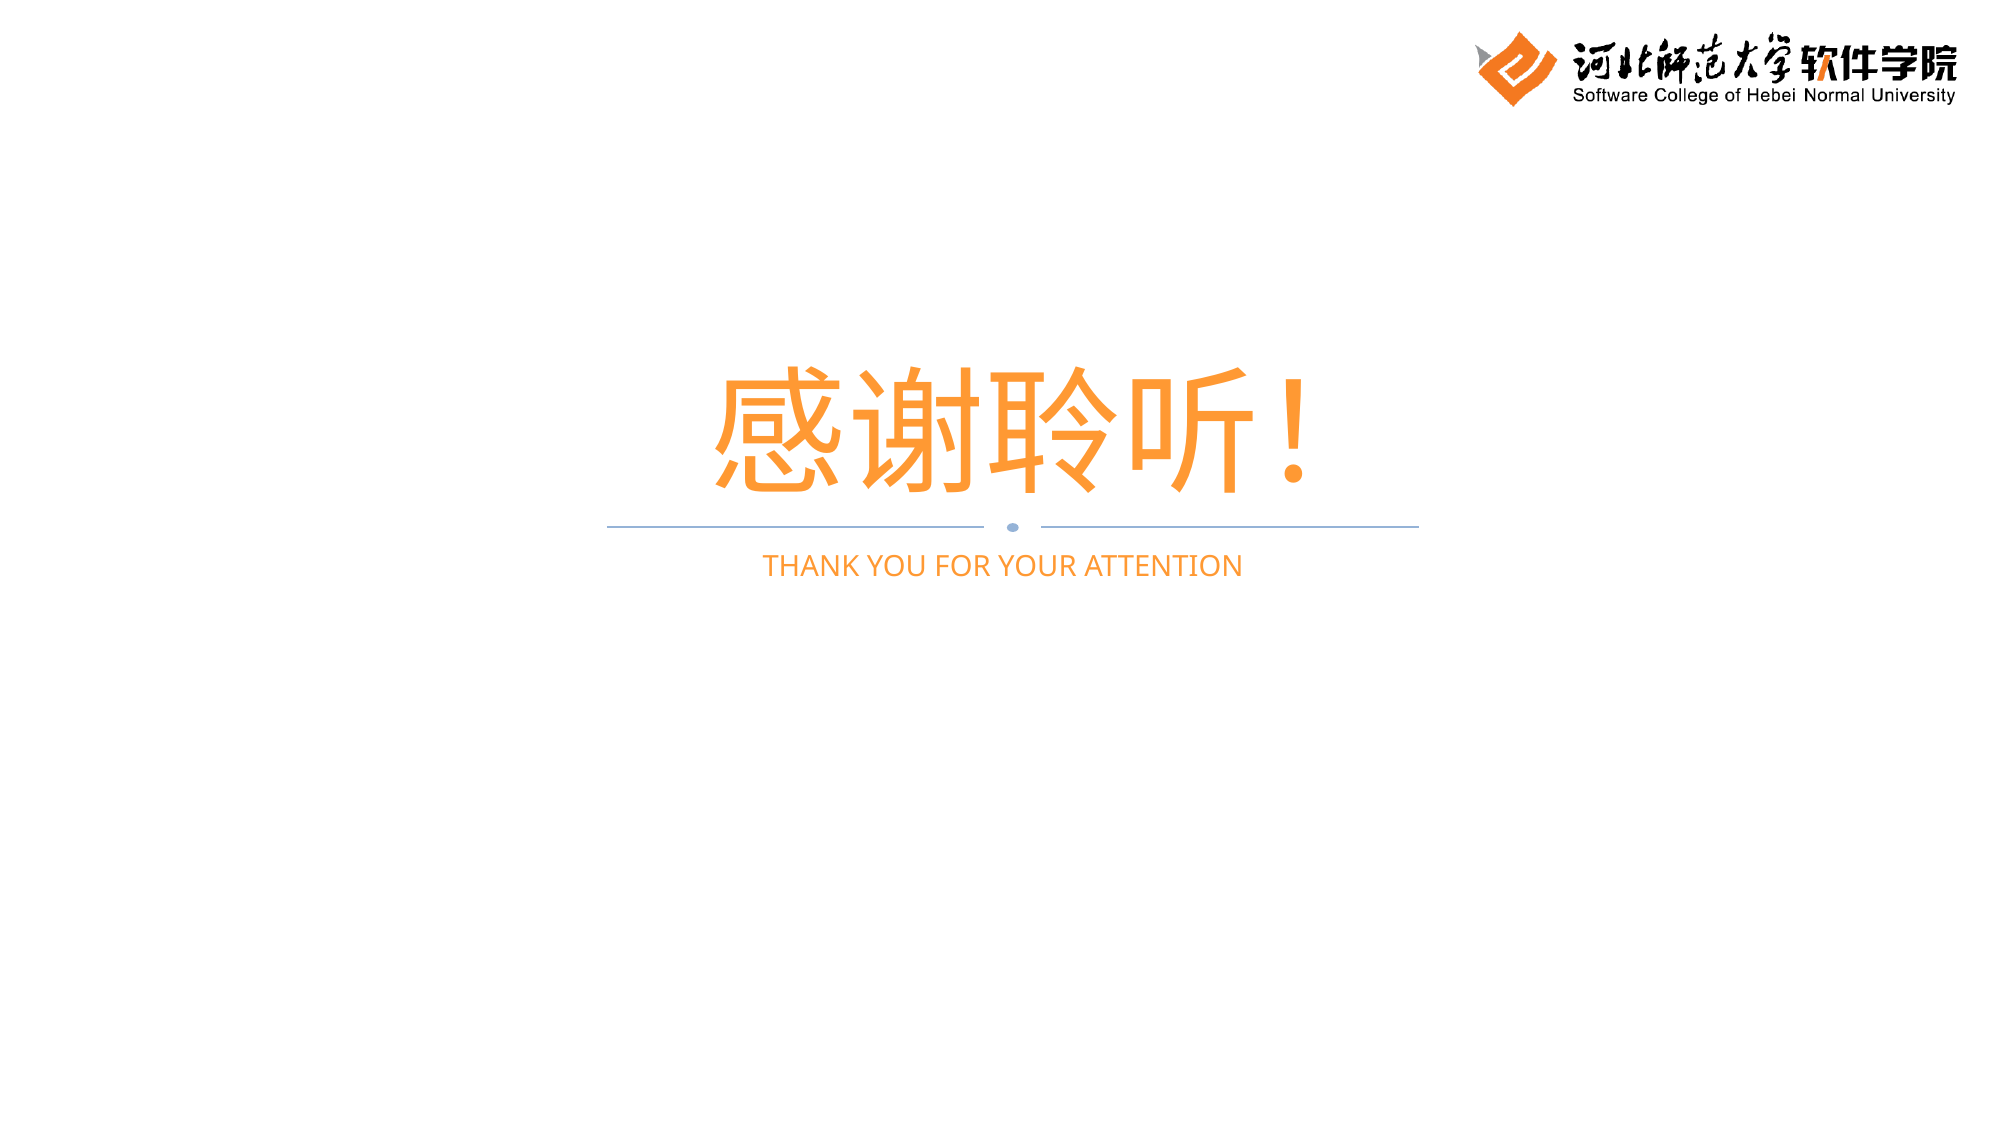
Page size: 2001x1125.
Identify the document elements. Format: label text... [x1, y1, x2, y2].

picture [1475, 31, 1957, 107]
text_box THANK YOU FOR YOUR ATTENTION [650, 542, 1357, 588]
text_box 感谢聆听！ [658, 336, 1449, 518]
text_box [1006, 523, 1019, 532]
